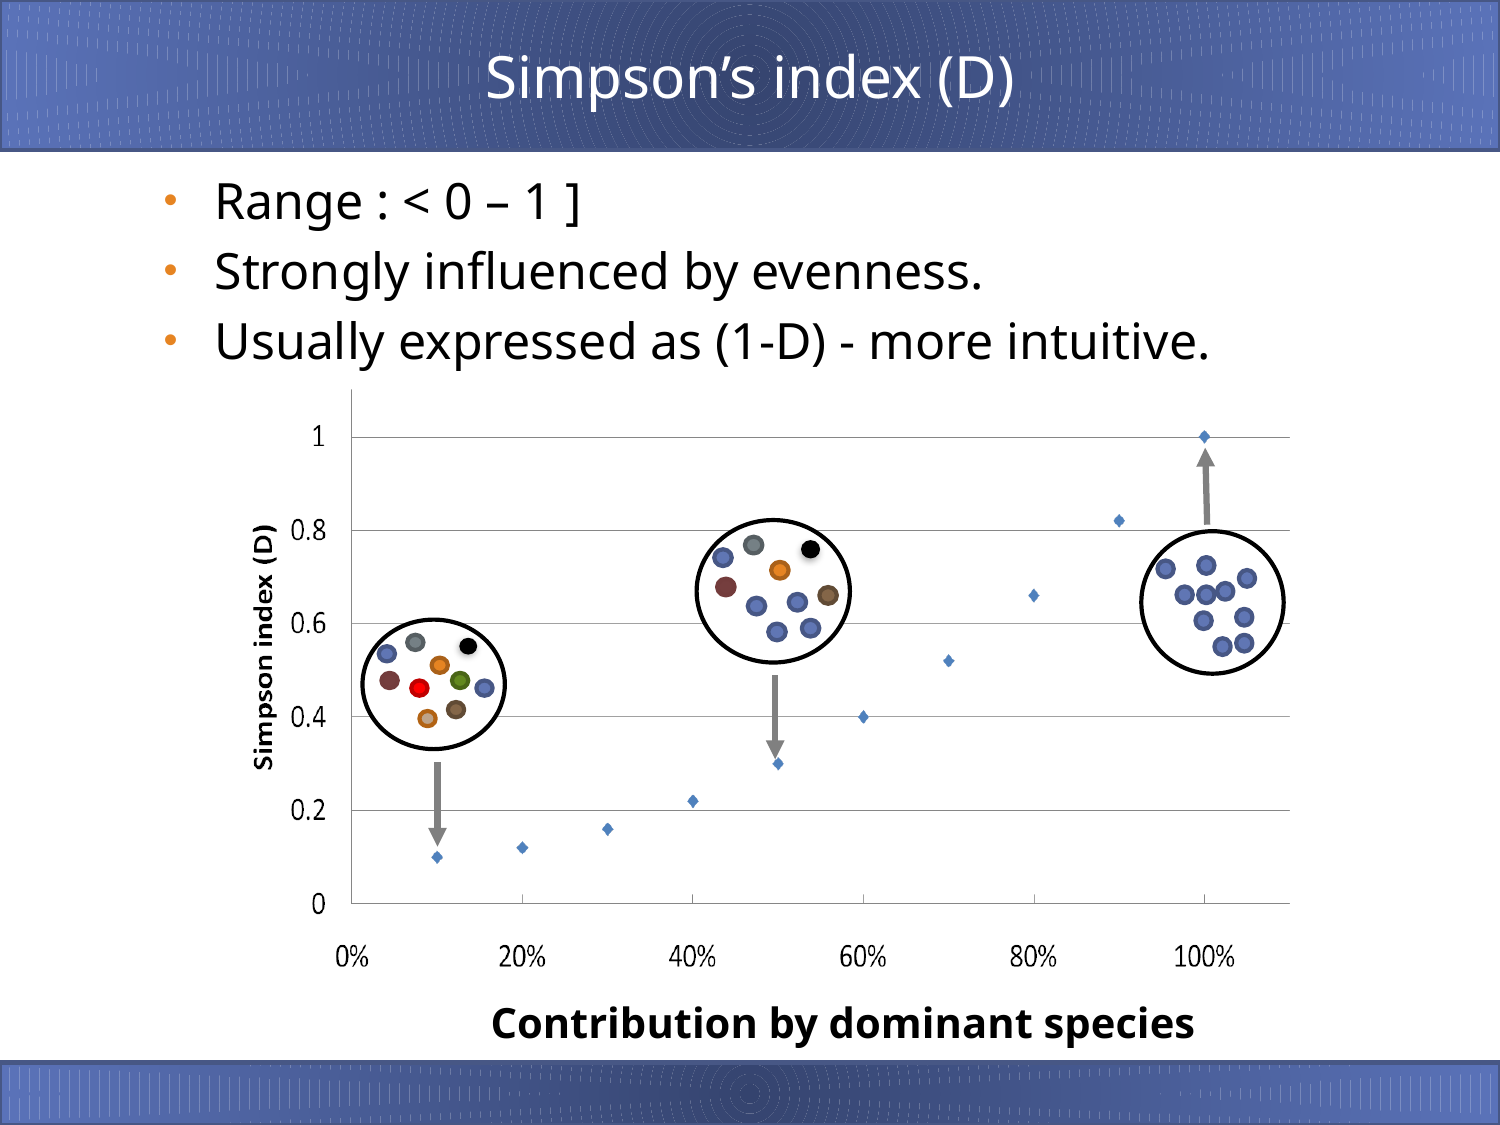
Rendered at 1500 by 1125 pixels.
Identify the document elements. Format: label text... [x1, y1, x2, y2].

picture [224, 360, 1338, 1052]
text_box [1141, 530, 1284, 674]
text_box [362, 619, 506, 750]
title Simpson’s index (D) [150, 0, 1350, 150]
list Range : < 0 – 1 ] Strongly influenced by evenness. Usually expressed as (1-D) - more intuitive. [149, 162, 1375, 504]
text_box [696, 519, 851, 663]
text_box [1204, 447, 1208, 525]
